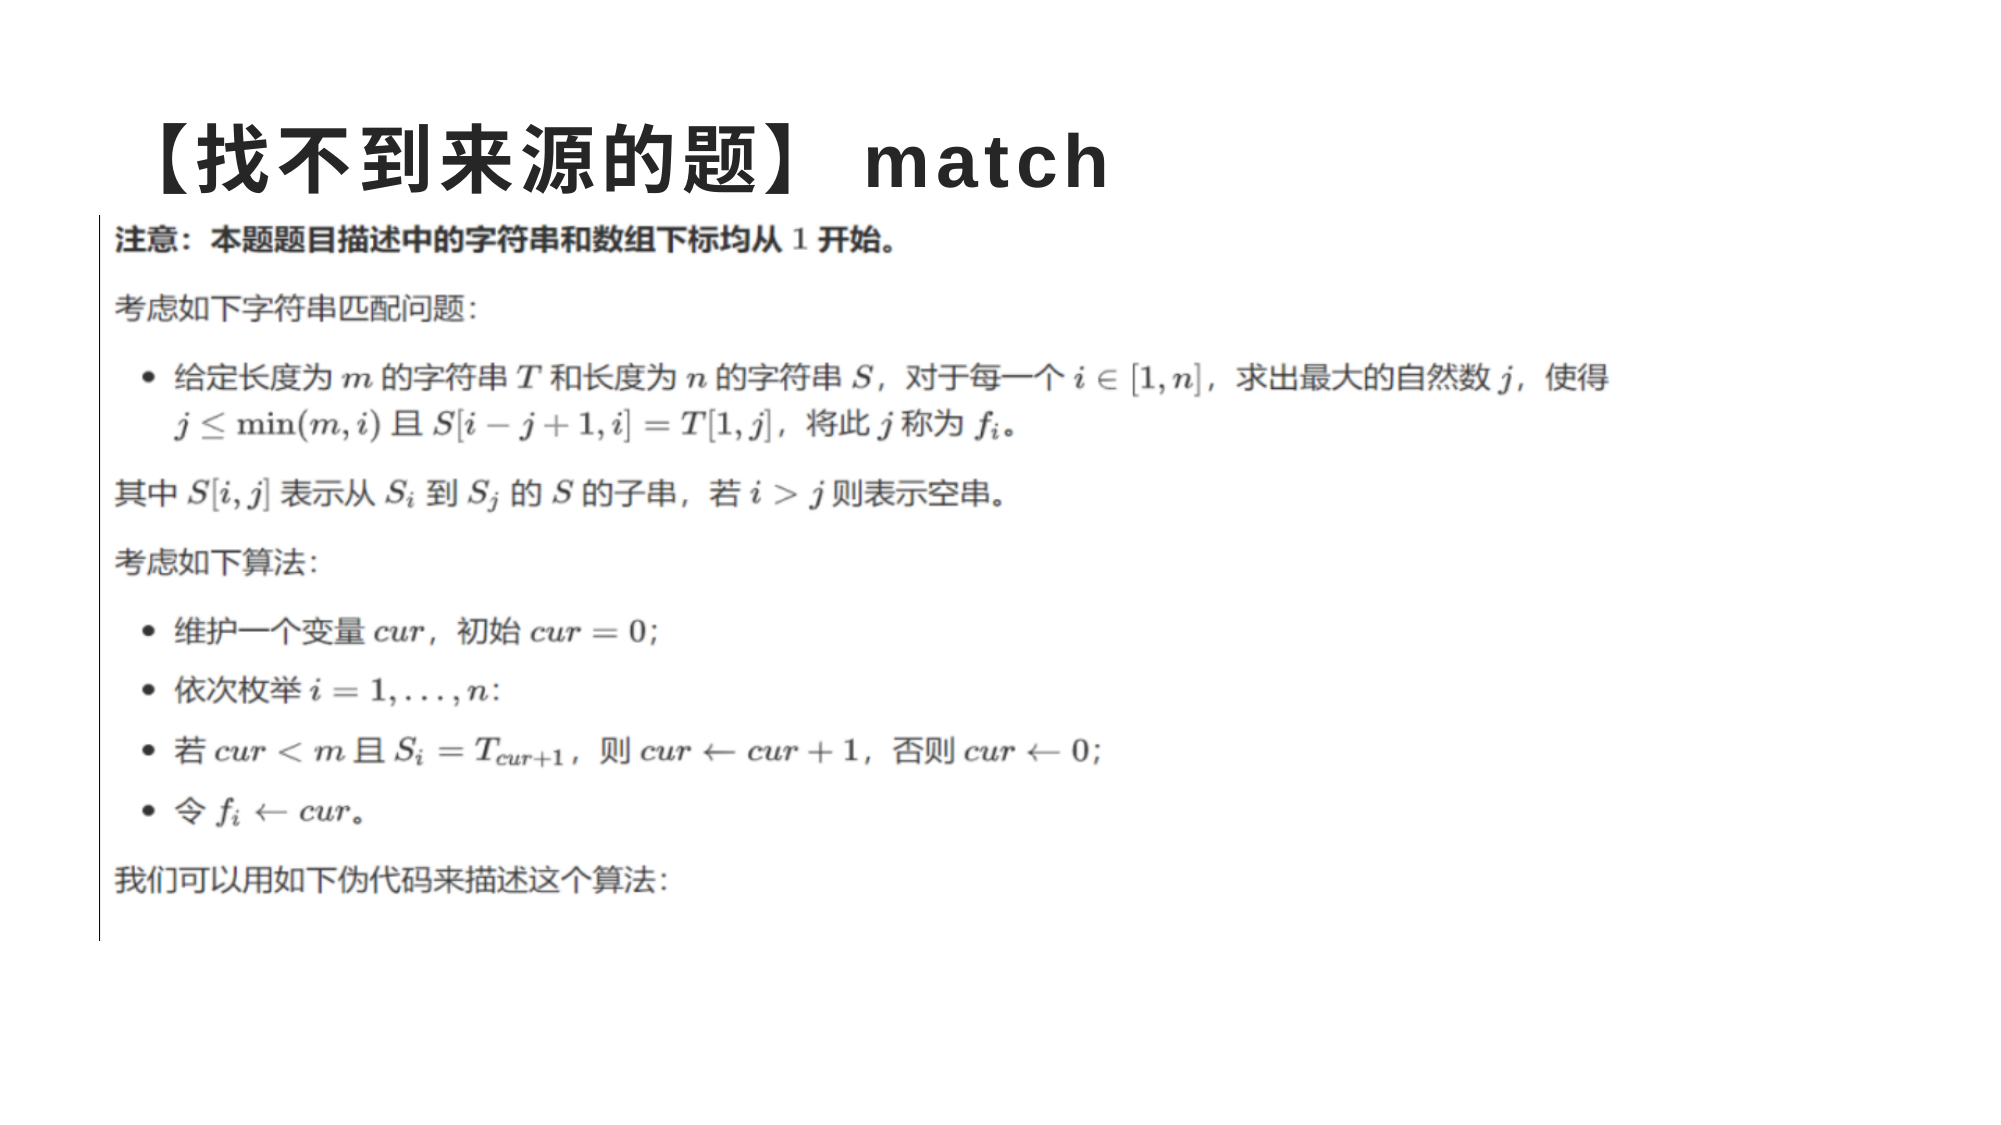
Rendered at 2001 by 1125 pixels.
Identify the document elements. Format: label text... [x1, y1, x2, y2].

title 【找不到来源的题】match [99, 99, 1900, 215]
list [99, 215, 1900, 941]
